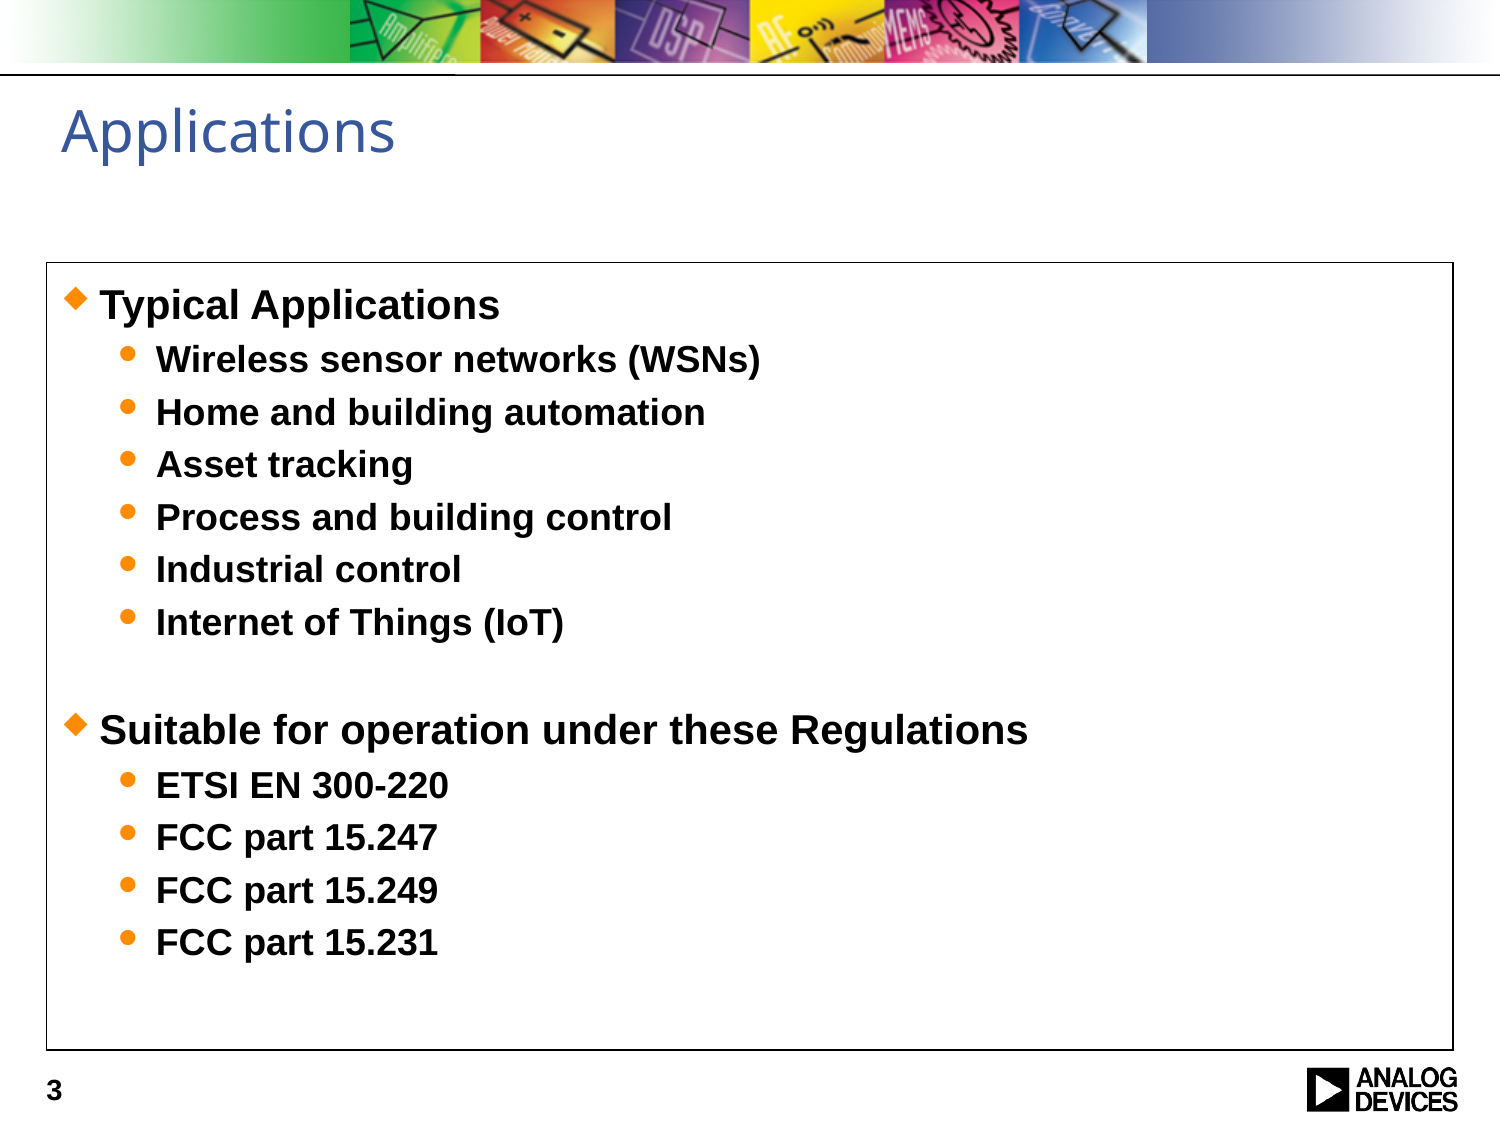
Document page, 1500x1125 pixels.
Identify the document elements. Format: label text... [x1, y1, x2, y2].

slide_number 3 [46, 1064, 150, 1113]
title Applications [46, 87, 1454, 238]
list Typical Applications Wireless sensor networks (WSNs) Home and building automation Asset tracking Process and building control Industrial control Internet of Things (IoT) Suitable for operation under these Regulations ETSI EN 300-220 FCC part 15.247 FCC part 15.249 FCC part 15.231 [46, 262, 1454, 1051]
picture [1307, 1067, 1458, 1112]
picture [0, 0, 1500, 63]
